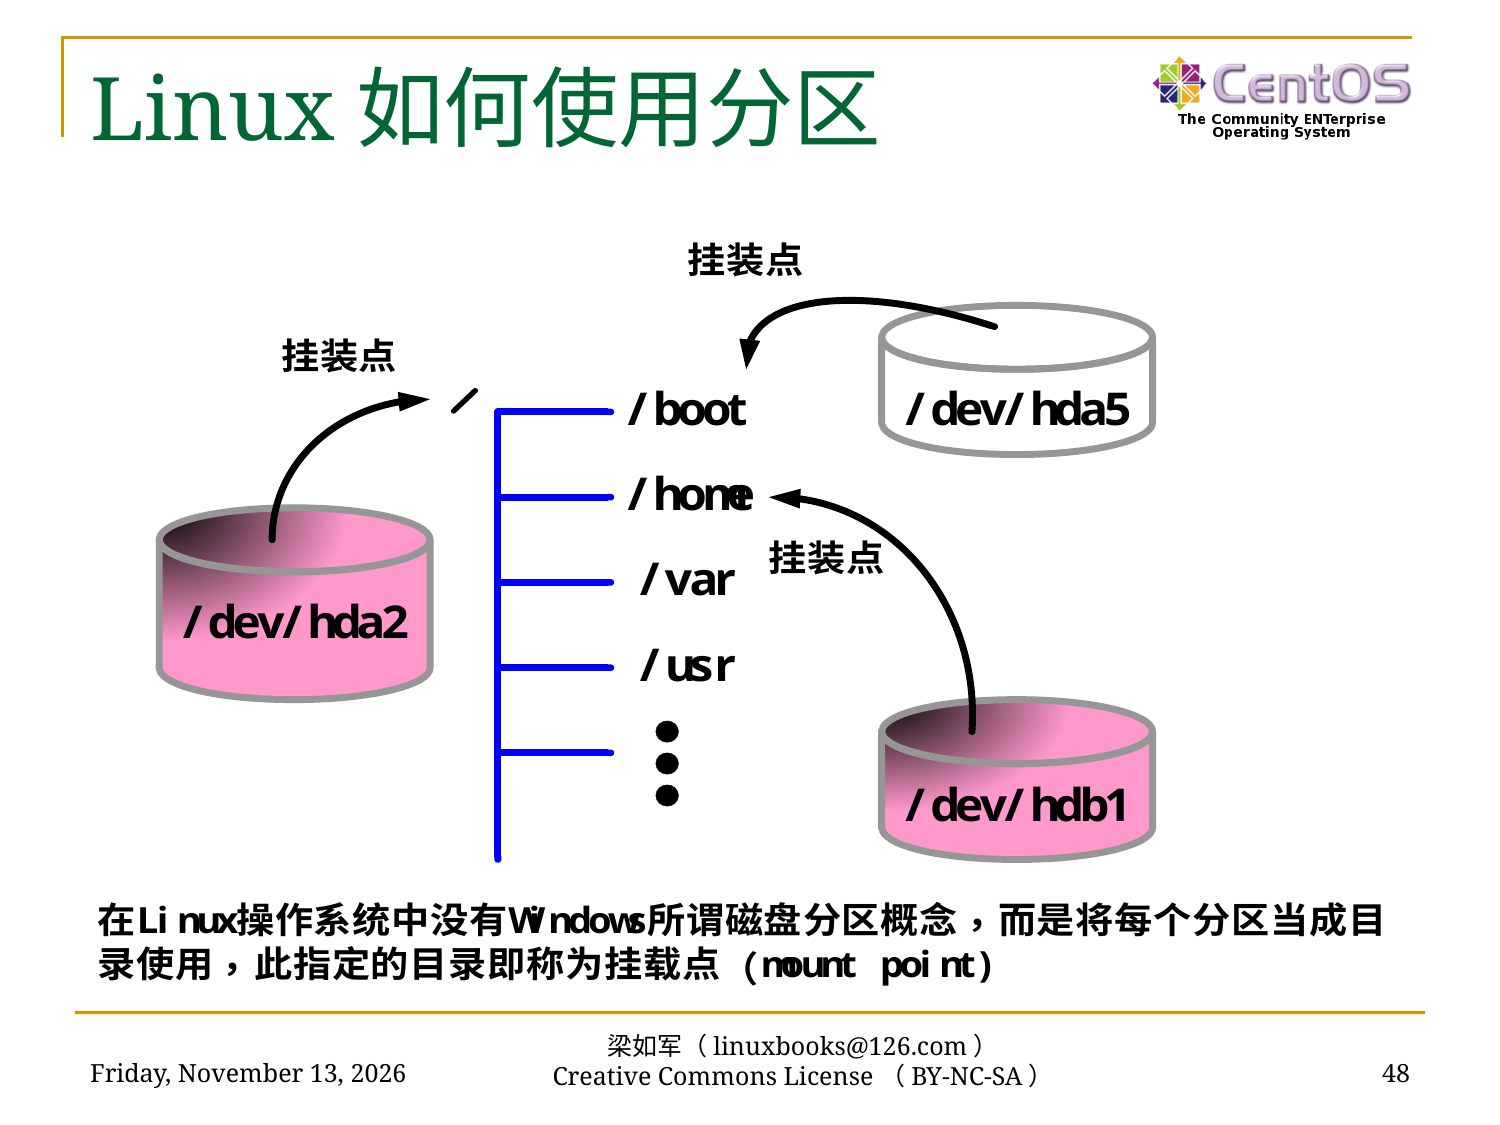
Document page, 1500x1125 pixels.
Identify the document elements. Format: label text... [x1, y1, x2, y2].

slide_number 48 [1074, 1023, 1426, 1100]
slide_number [74, 1023, 426, 1100]
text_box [88, 222, 1405, 1012]
footer 梁如军（linuxbooks@126.com） Creative Commons License（BY-NC-SA） [359, 1022, 1247, 1099]
title Linux如何使用分区 [75, 45, 1425, 233]
